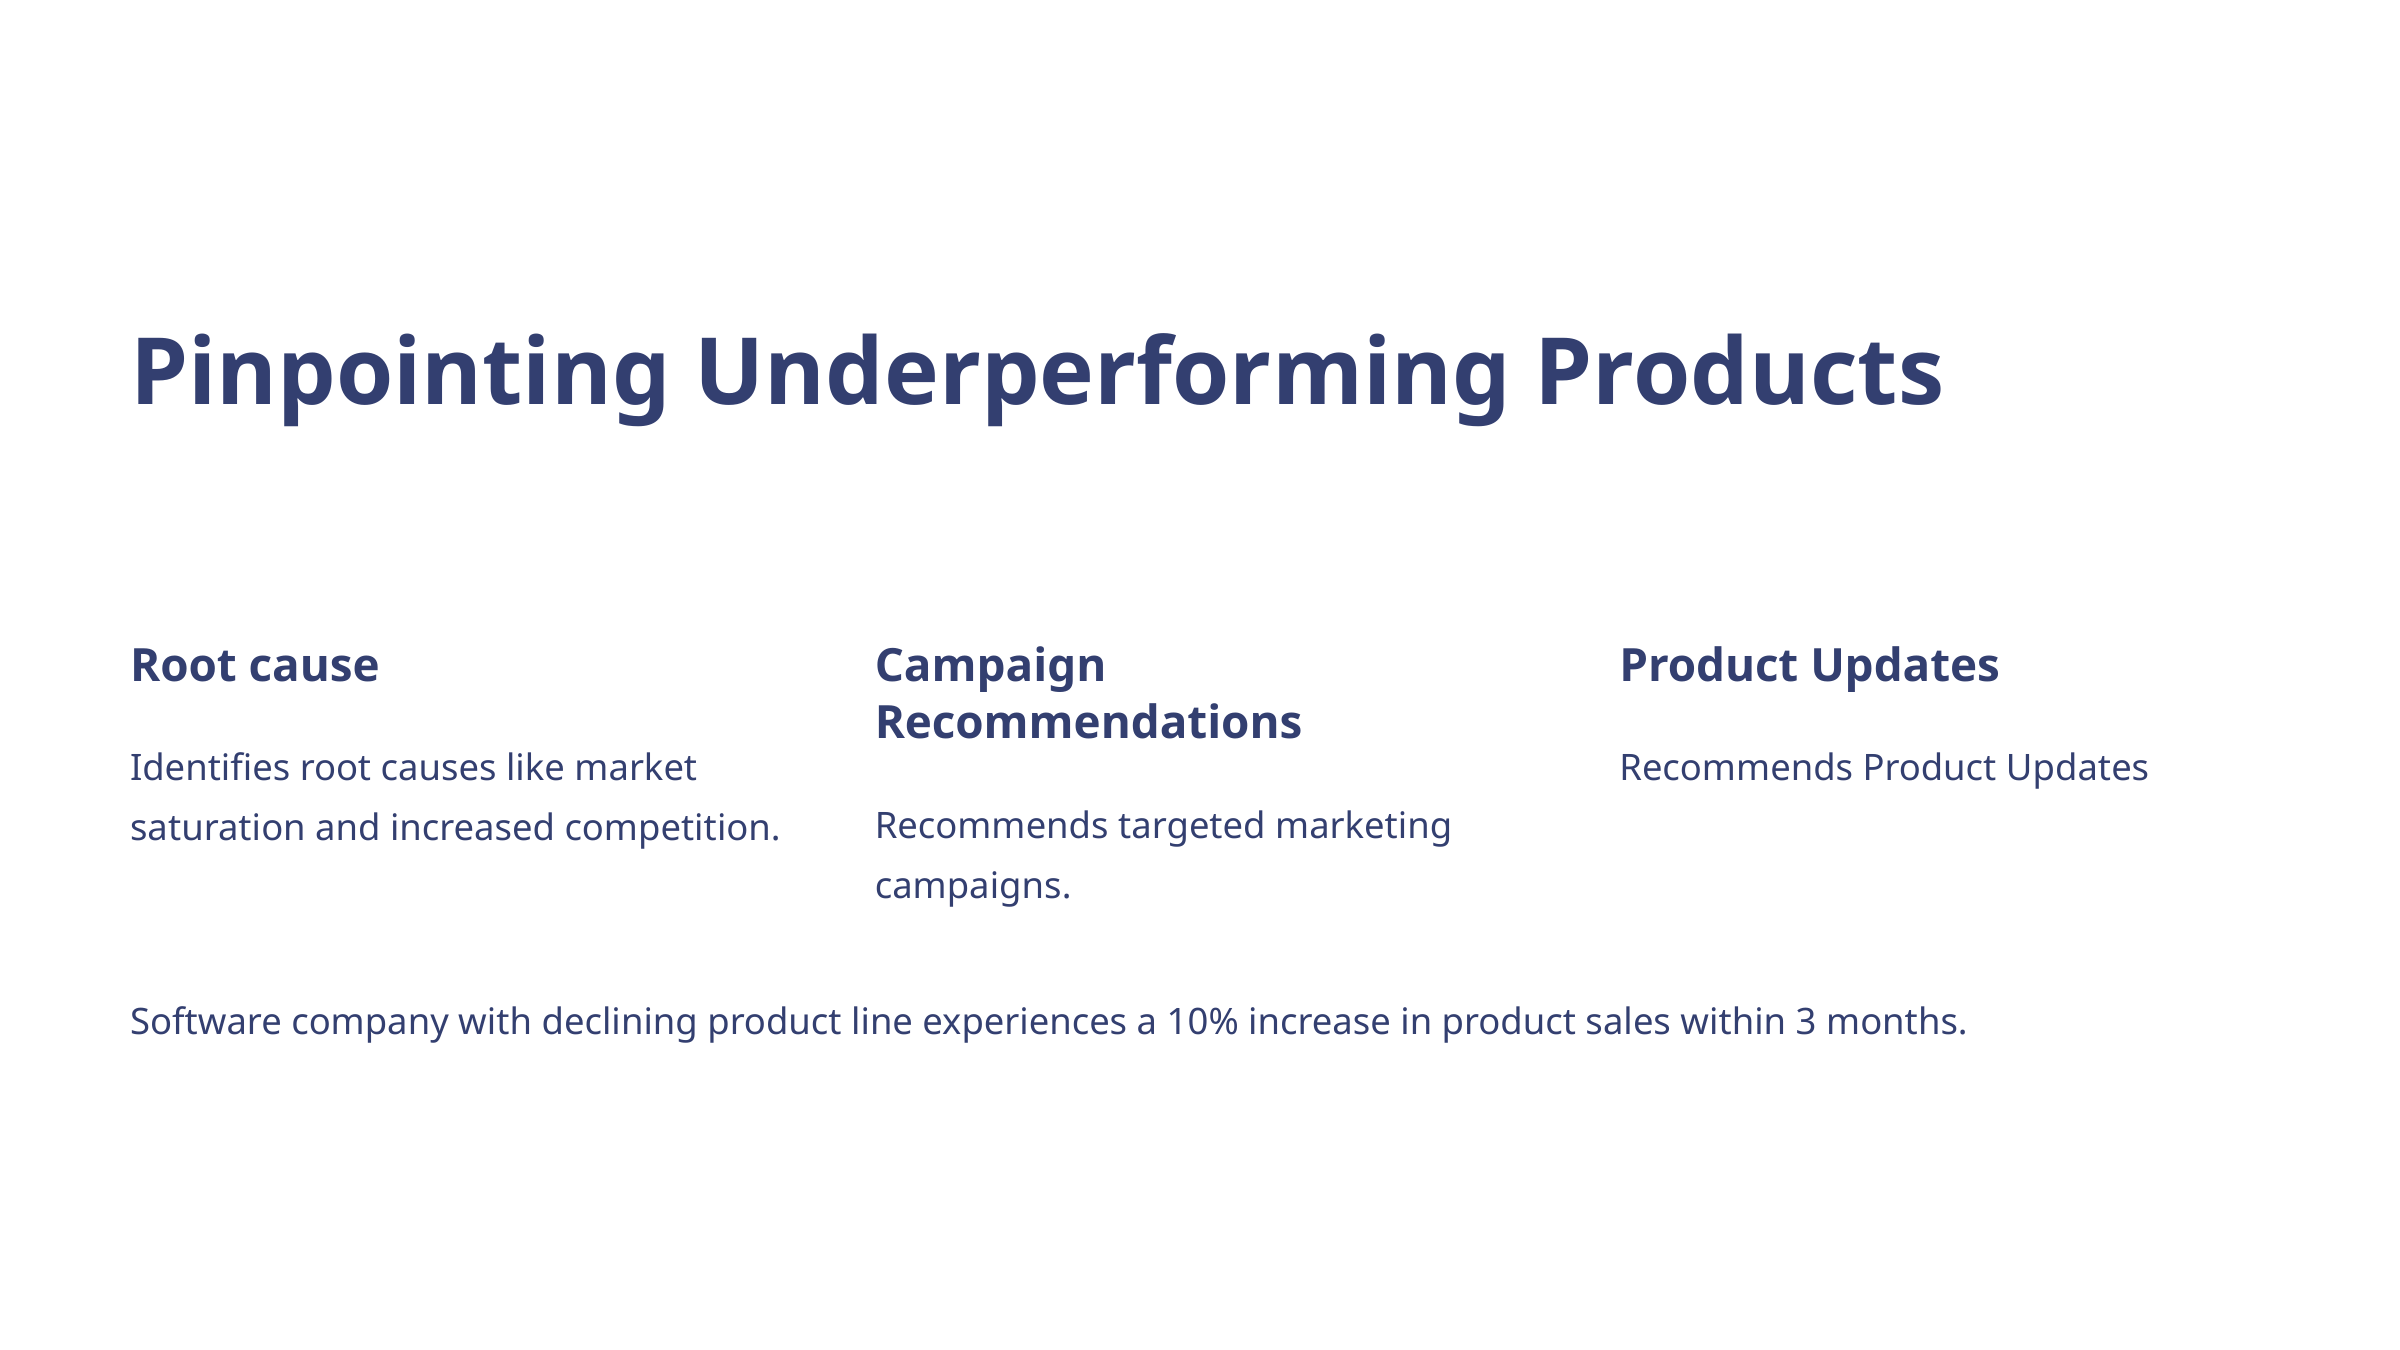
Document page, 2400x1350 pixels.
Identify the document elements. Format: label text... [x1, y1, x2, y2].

text_box Recommends Product Updates [1619, 728, 2272, 789]
text_box Root cause [130, 633, 596, 692]
text_box Campaign Recommendations [874, 633, 1528, 750]
text_box Product Updates [1619, 633, 2120, 692]
text_box Recommends targeted marketing campaigns. [874, 786, 1528, 906]
text_box Pinpointing Underperforming Products [130, 307, 2270, 541]
text_box Identifies root causes like market saturation and increased competition. [130, 728, 783, 908]
text_box Software company with declining product line experiences a 10% increase in product sales within 3 months. [130, 982, 2270, 1043]
